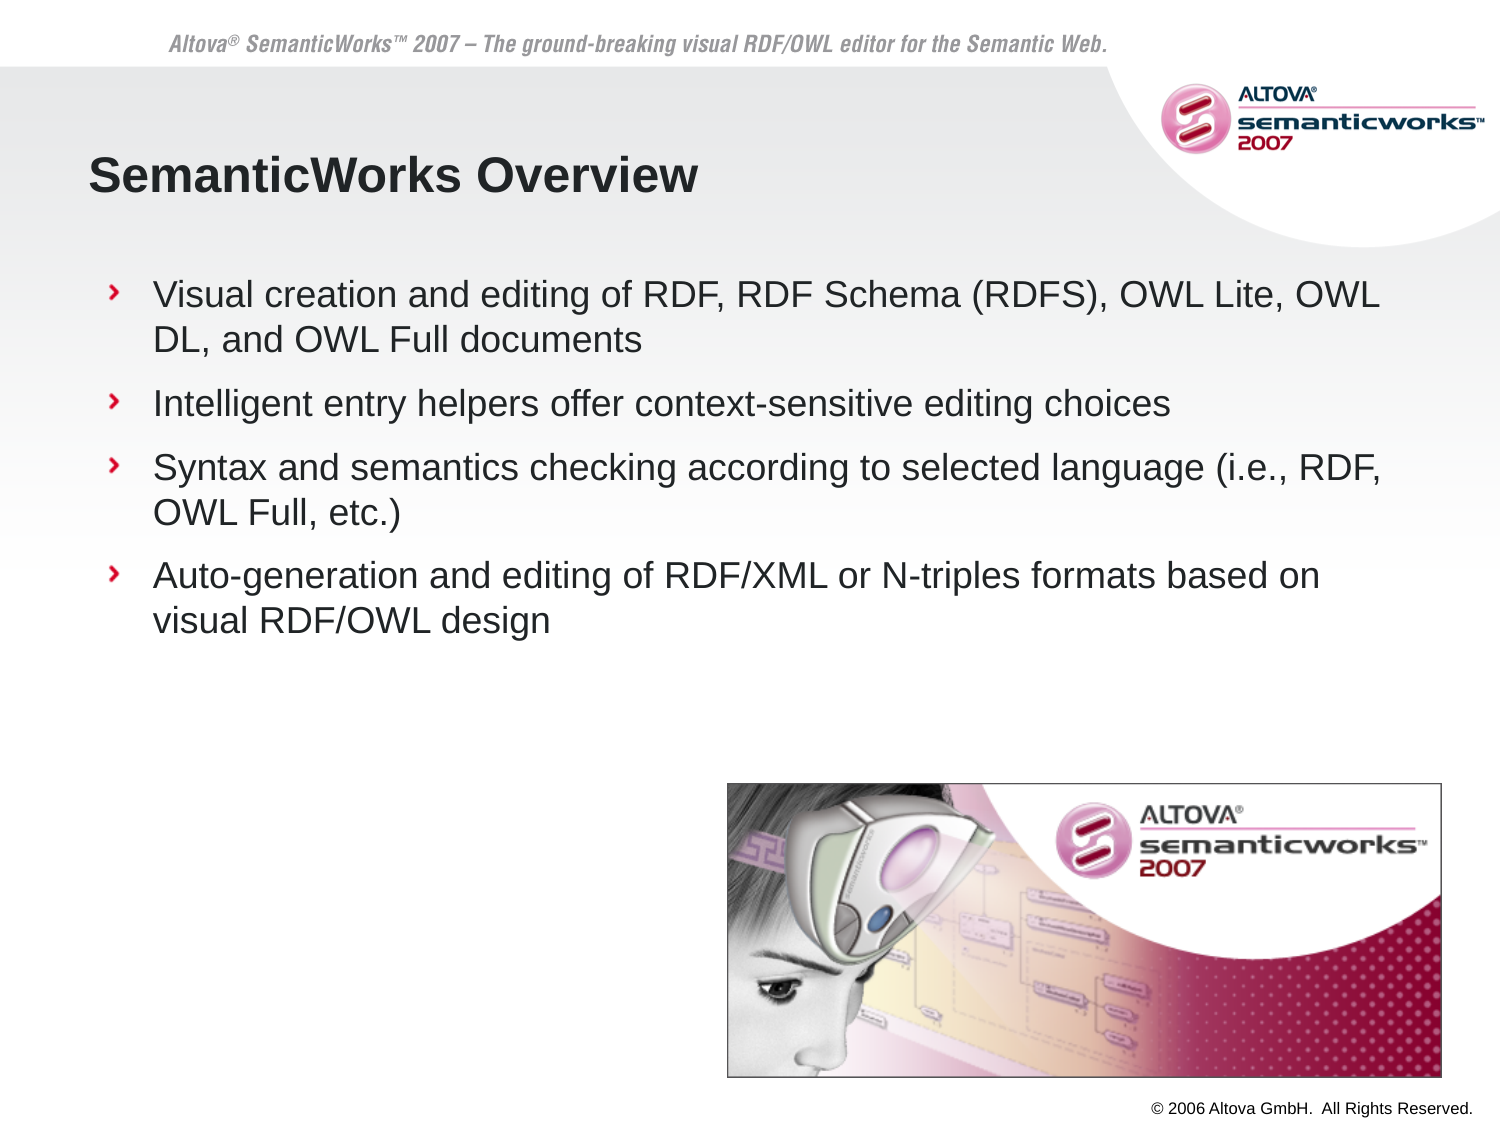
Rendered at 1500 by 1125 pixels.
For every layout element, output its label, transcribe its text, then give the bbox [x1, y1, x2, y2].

list Visual creation and editing of RDF, RDF Schema (RDFS), OWL Lite, OWL DL, and OWL Full documents Intelligent entry helpers offer context-sensitive editing choices Syntax and semantics checking according to selected language (i.e., RDF, OWL Full, etc.) Auto-generation and editing of RDF/XML or N-triples formats based on visual RDF/OWL design [89, 263, 1423, 1074]
picture [0, 0, 1500, 1125]
title SemanticWorks Overview [74, 122, 1238, 223]
